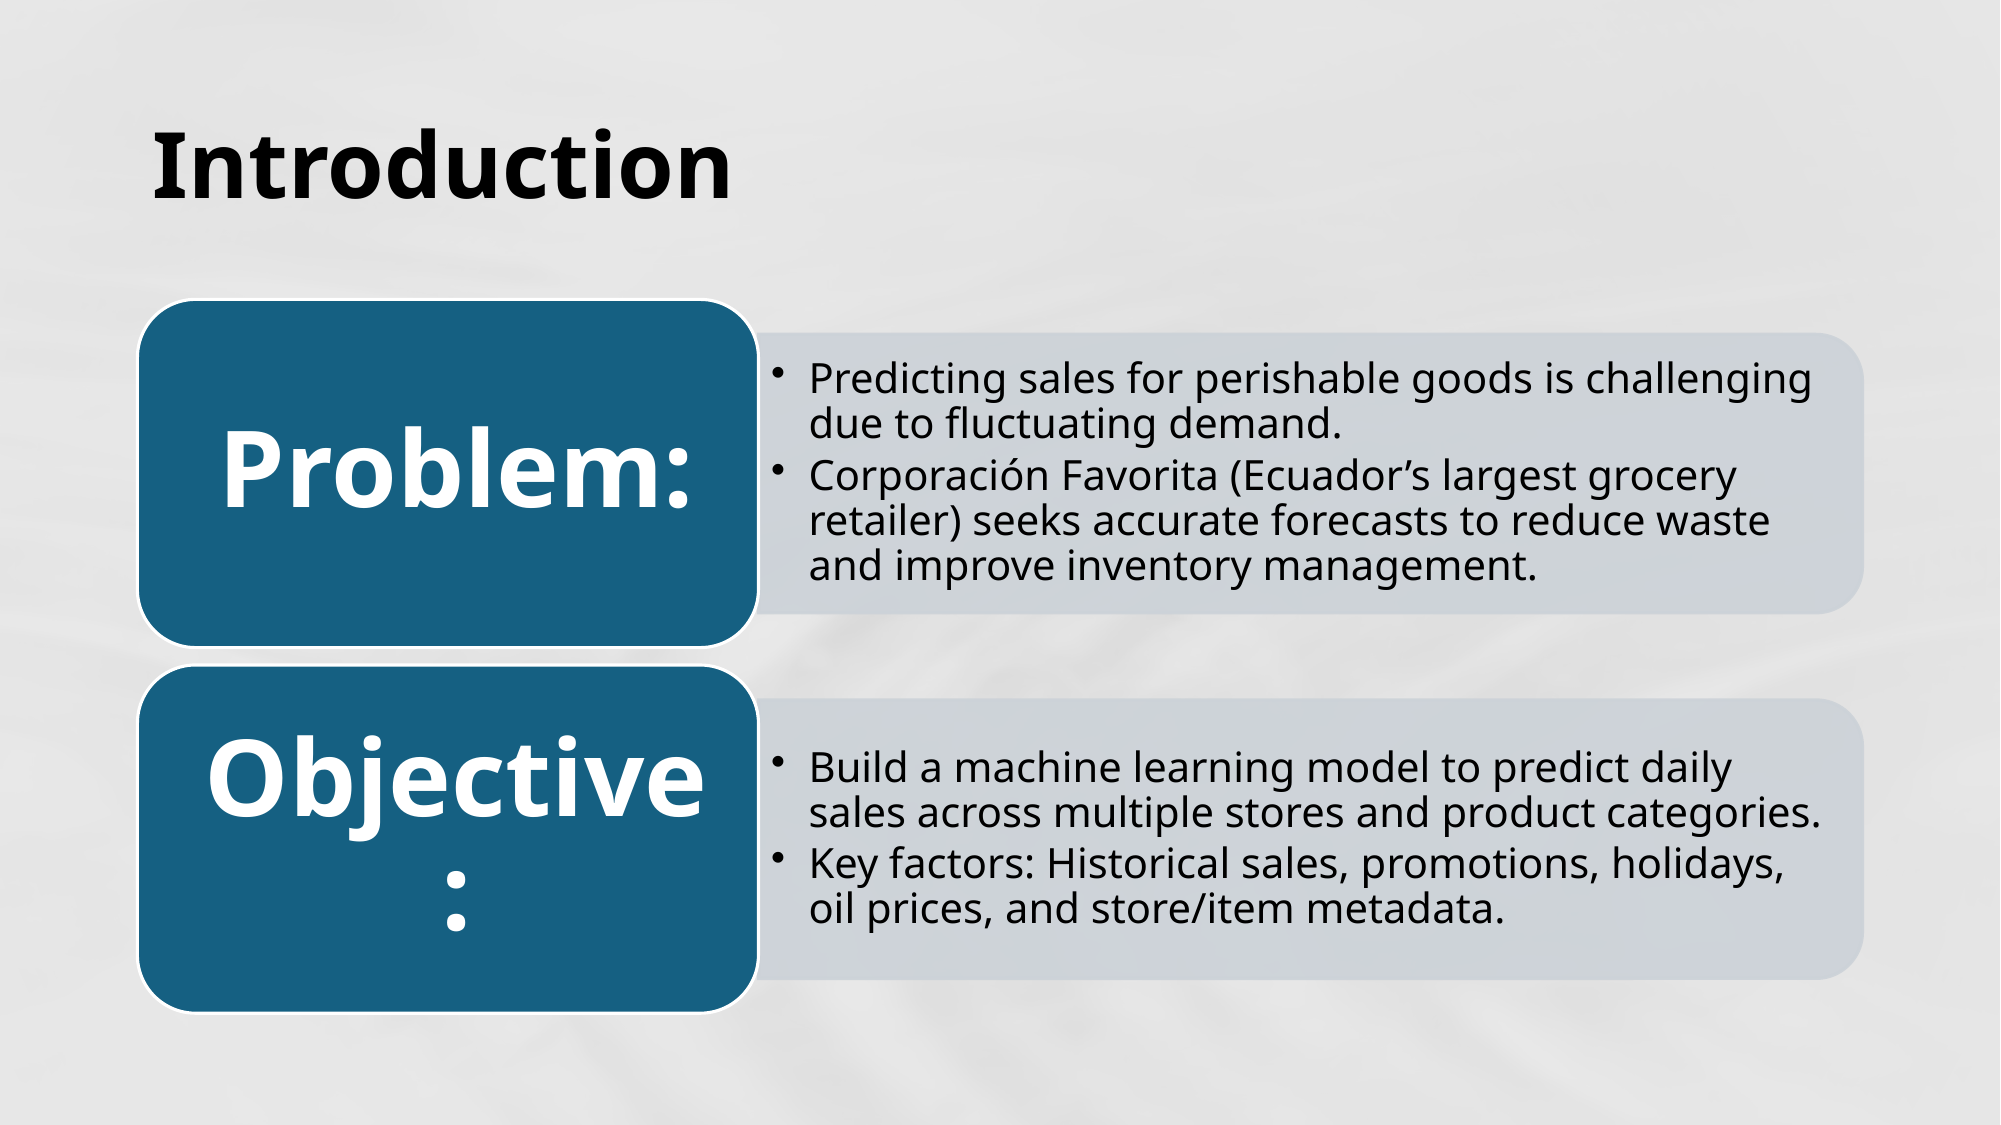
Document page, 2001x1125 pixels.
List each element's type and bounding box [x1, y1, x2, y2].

list [136, 298, 1863, 1014]
picture [0, 0, 2000, 1125]
